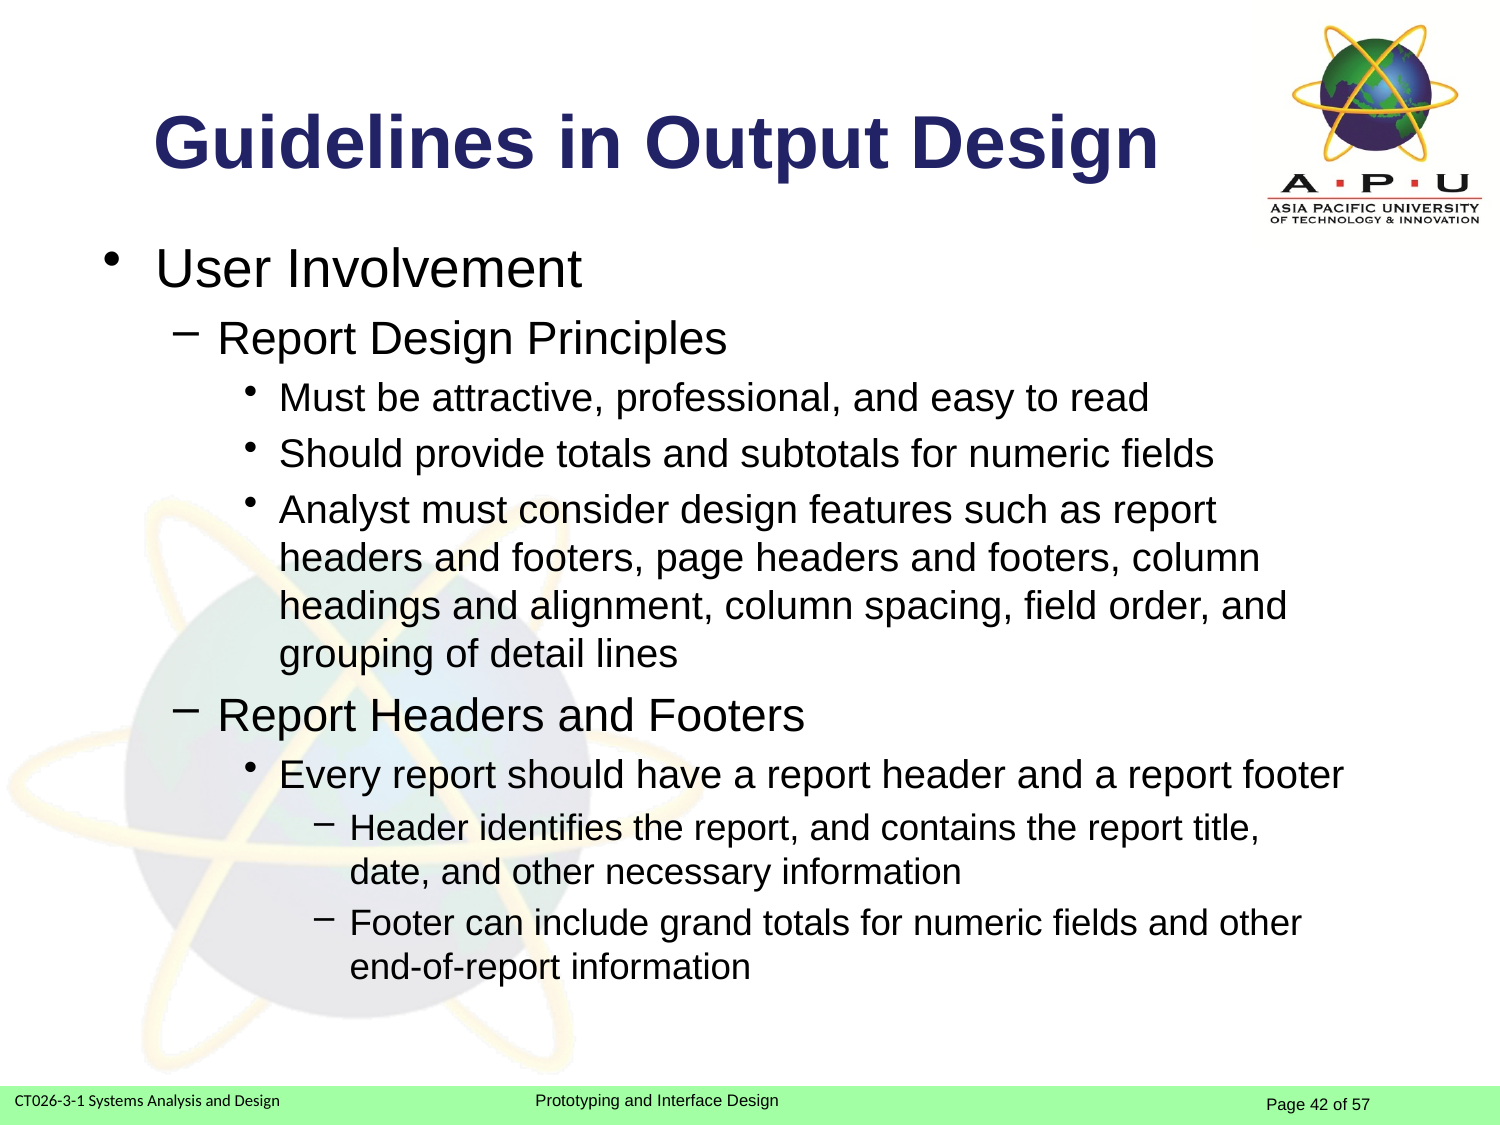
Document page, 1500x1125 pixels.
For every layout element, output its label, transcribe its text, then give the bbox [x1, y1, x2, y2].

list User Involvement Report Design Principles Must be attractive, professional, and easy to read Should provide totals and subtotals for numeric fields Analyst must consider design features such as report headers and footers, page headers and footers, column headings and alignment, column spacing, field order, and grouping of detail lines Report Headers and Footers Every report should have a report header and a report footer Header identifies the report, and contains the report title, date, and other necessary information Footer can include grand totals for numeric fields and other end-of-report information [87, 224, 1363, 1050]
title Guidelines in Output Design [79, 45, 1235, 233]
picture [1251, 0, 1500, 249]
